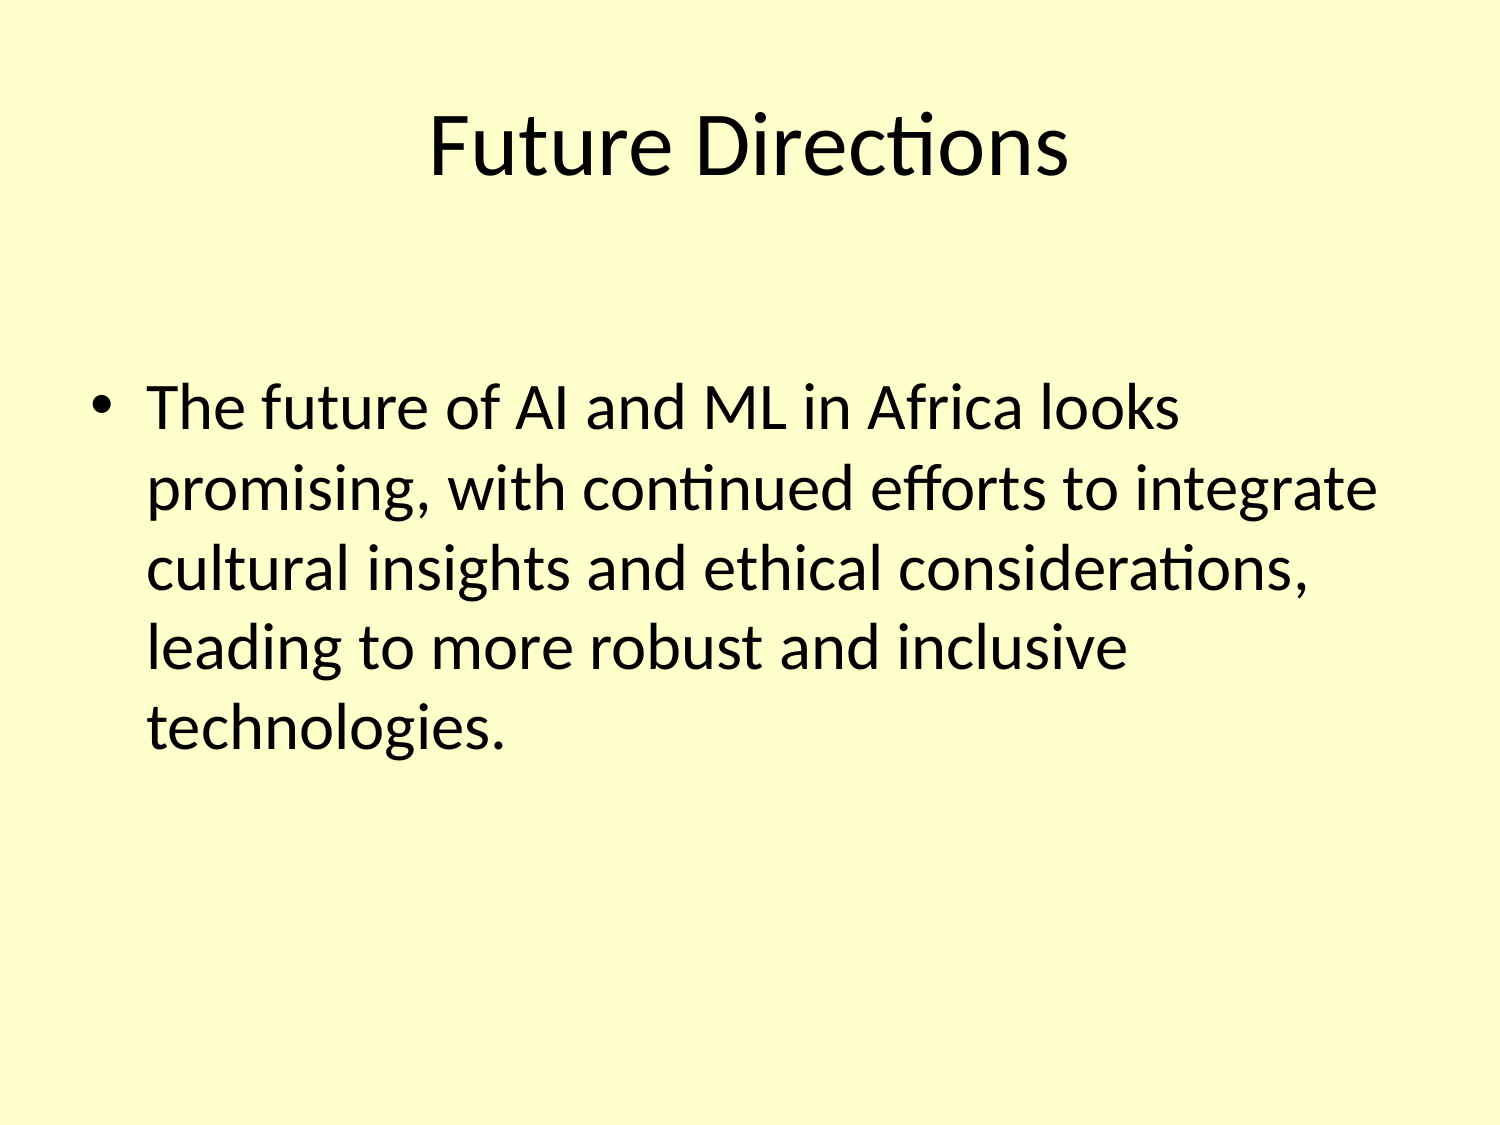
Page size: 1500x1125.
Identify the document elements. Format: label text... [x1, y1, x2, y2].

title Future Directions [75, 45, 1425, 233]
list The future of AI and ML in Africa looks promising, with continued efforts to integrate cultural insights and ethical considerations, leading to more robust and inclusive technologies. [75, 262, 1425, 1005]
